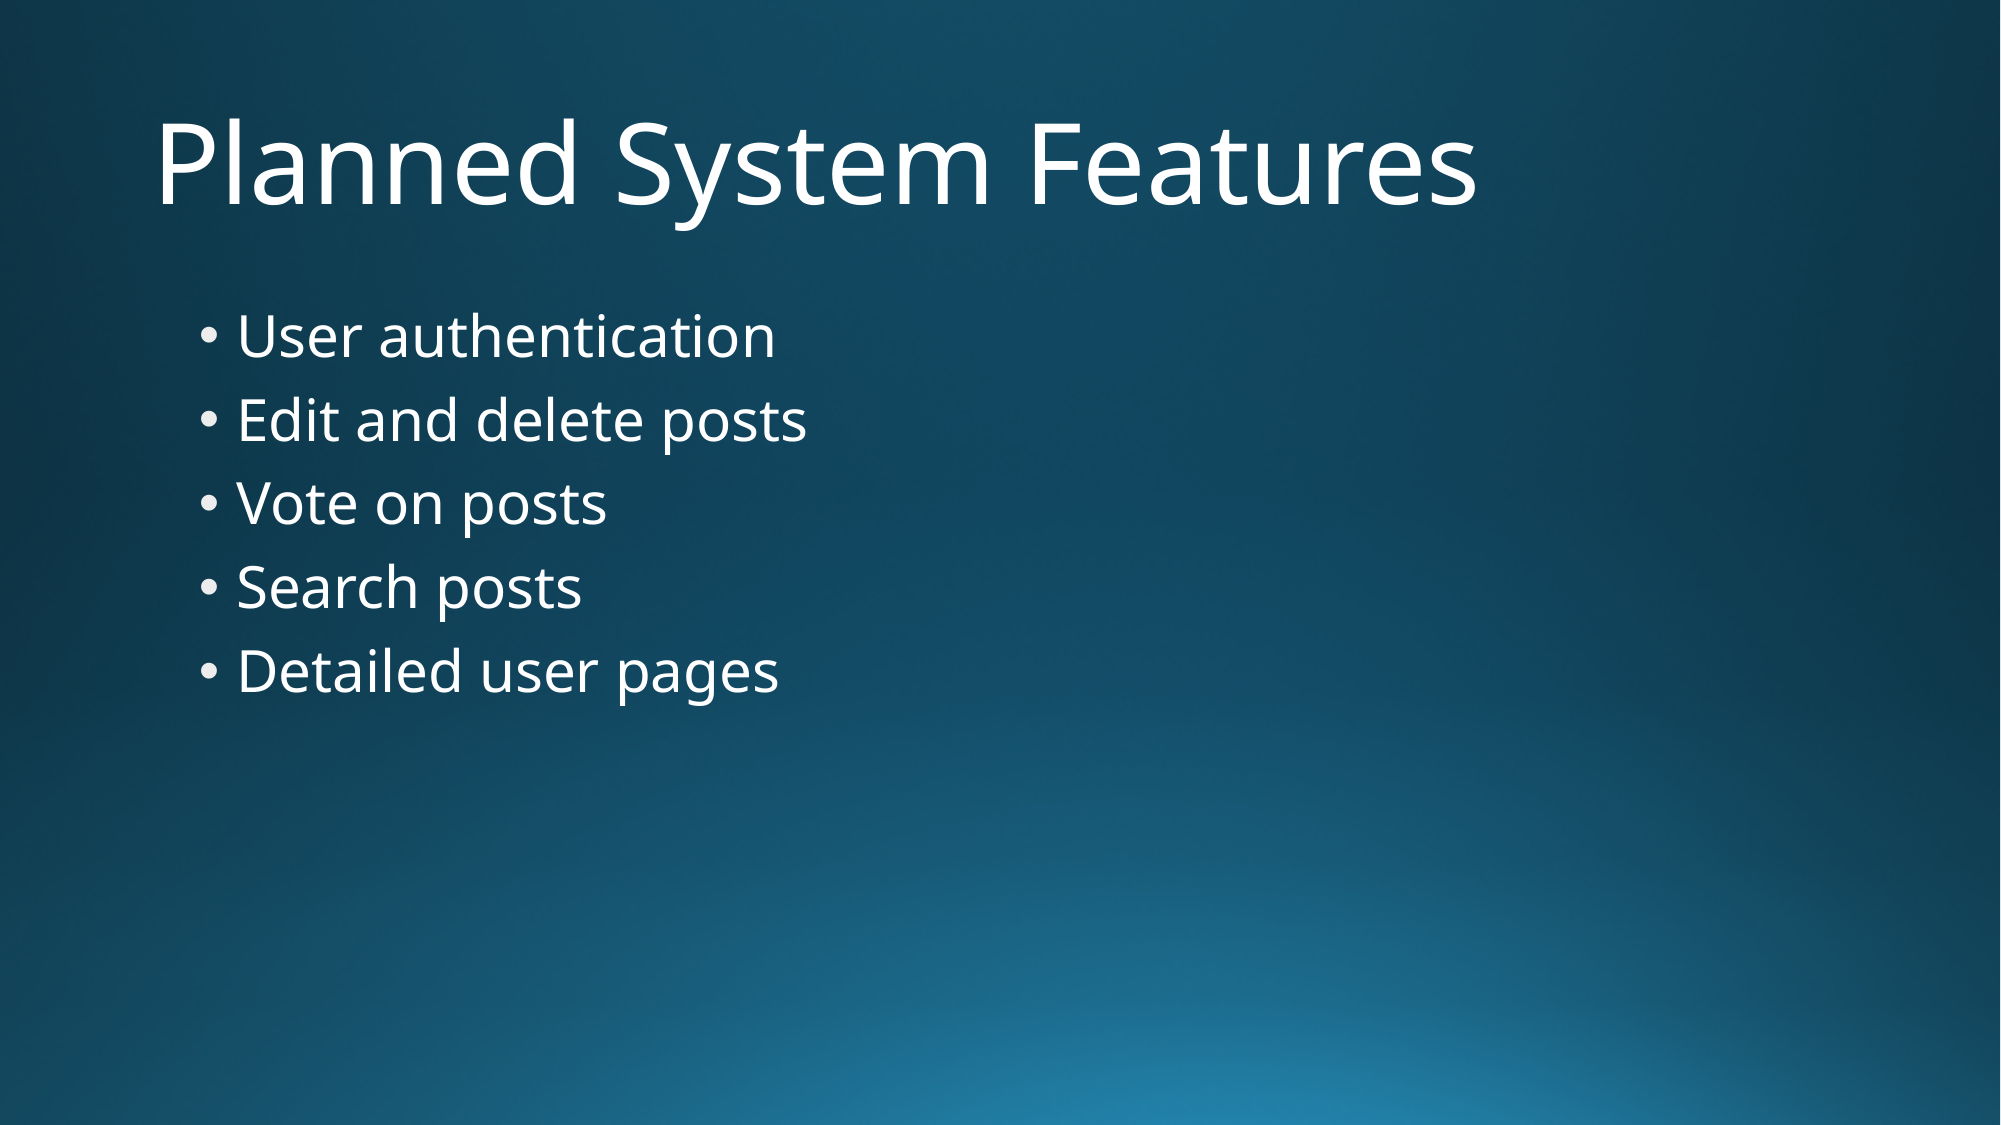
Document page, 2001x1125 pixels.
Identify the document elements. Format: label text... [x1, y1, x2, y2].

list User authentication Edit and delete posts Vote on posts Search posts Detailed user pages [183, 299, 1863, 1014]
picture [0, 0, 2001, 1125]
title Planned System Features [137, 59, 1863, 278]
